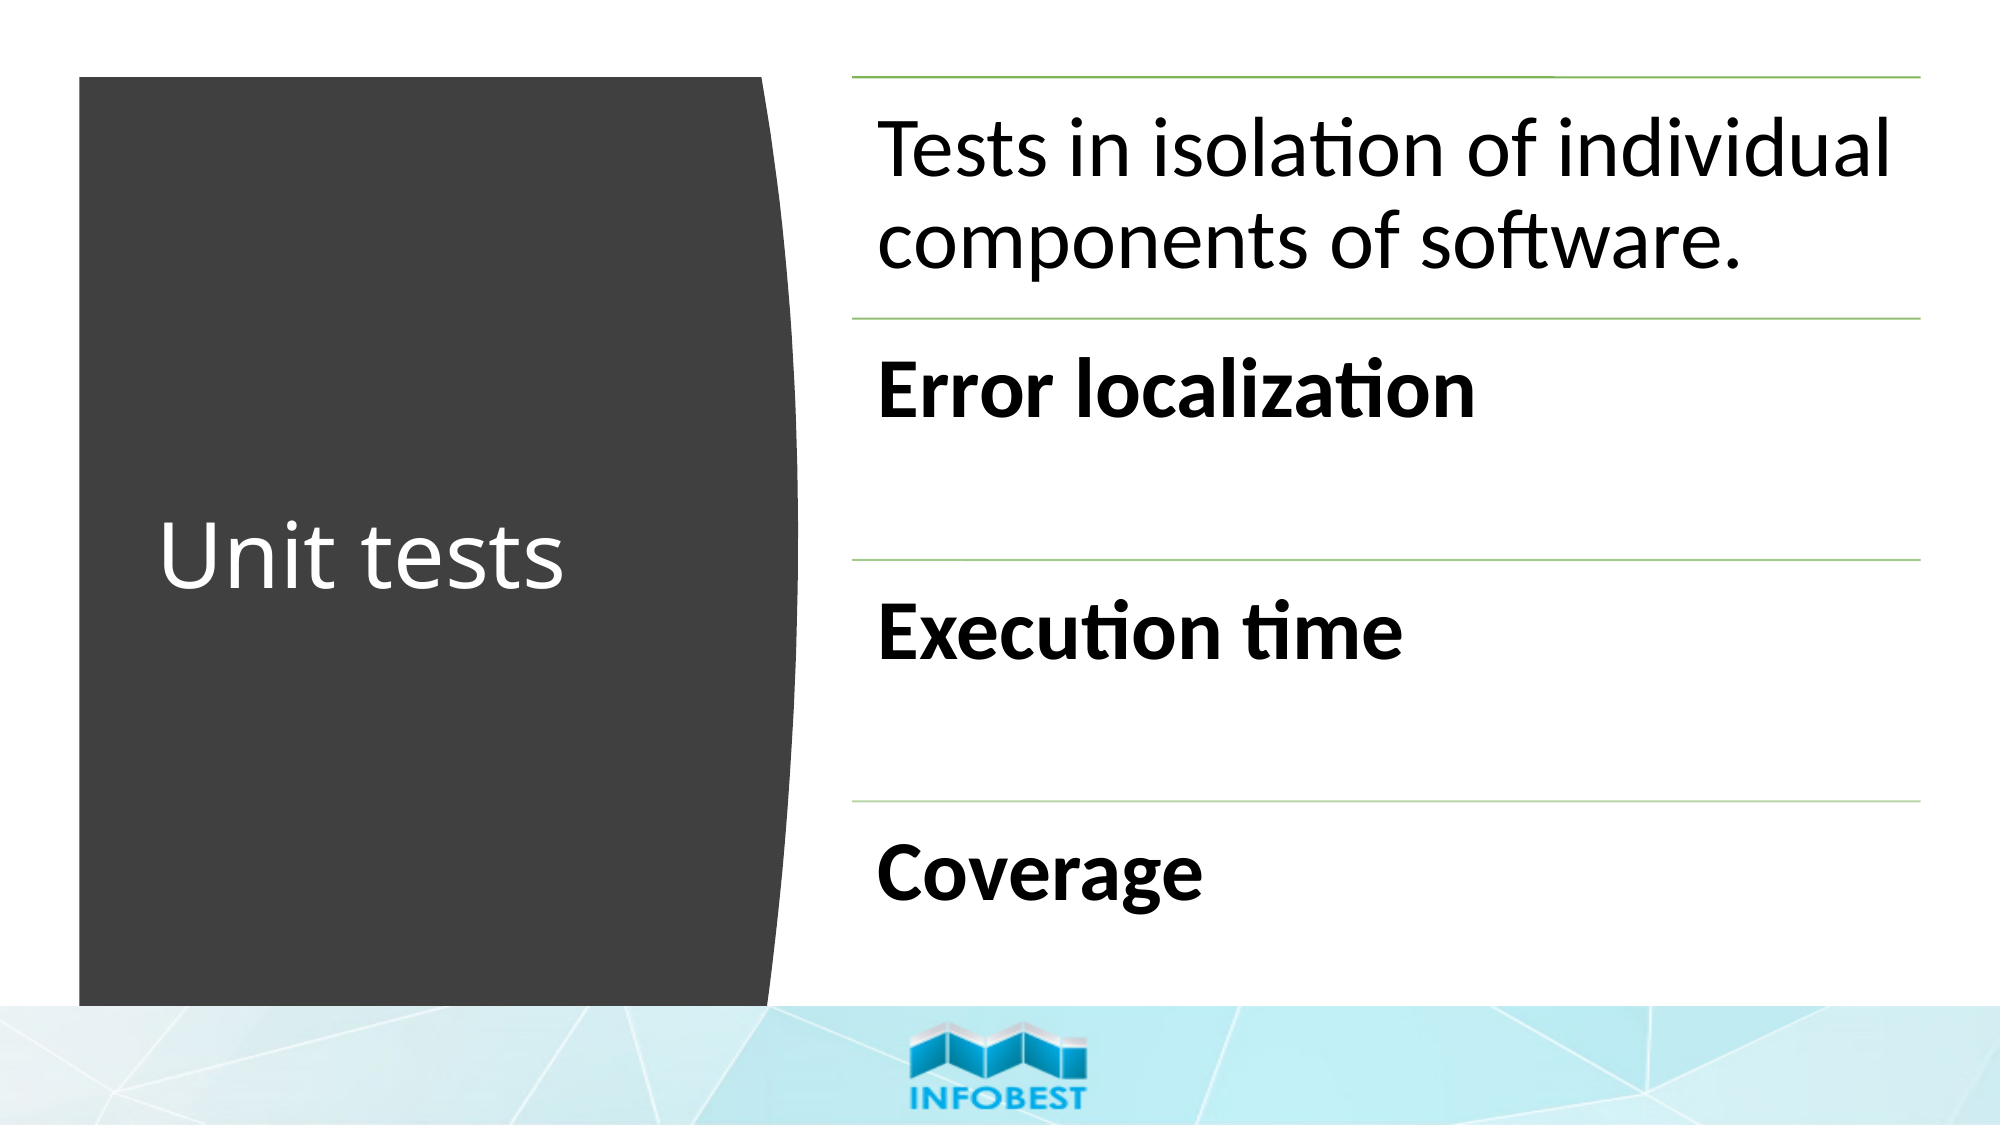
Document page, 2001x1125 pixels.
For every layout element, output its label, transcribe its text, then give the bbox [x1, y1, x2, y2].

picture [0, 1006, 2000, 1125]
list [852, 77, 1921, 1006]
title Unit tests [141, 166, 702, 953]
text_box [78, 76, 800, 1006]
